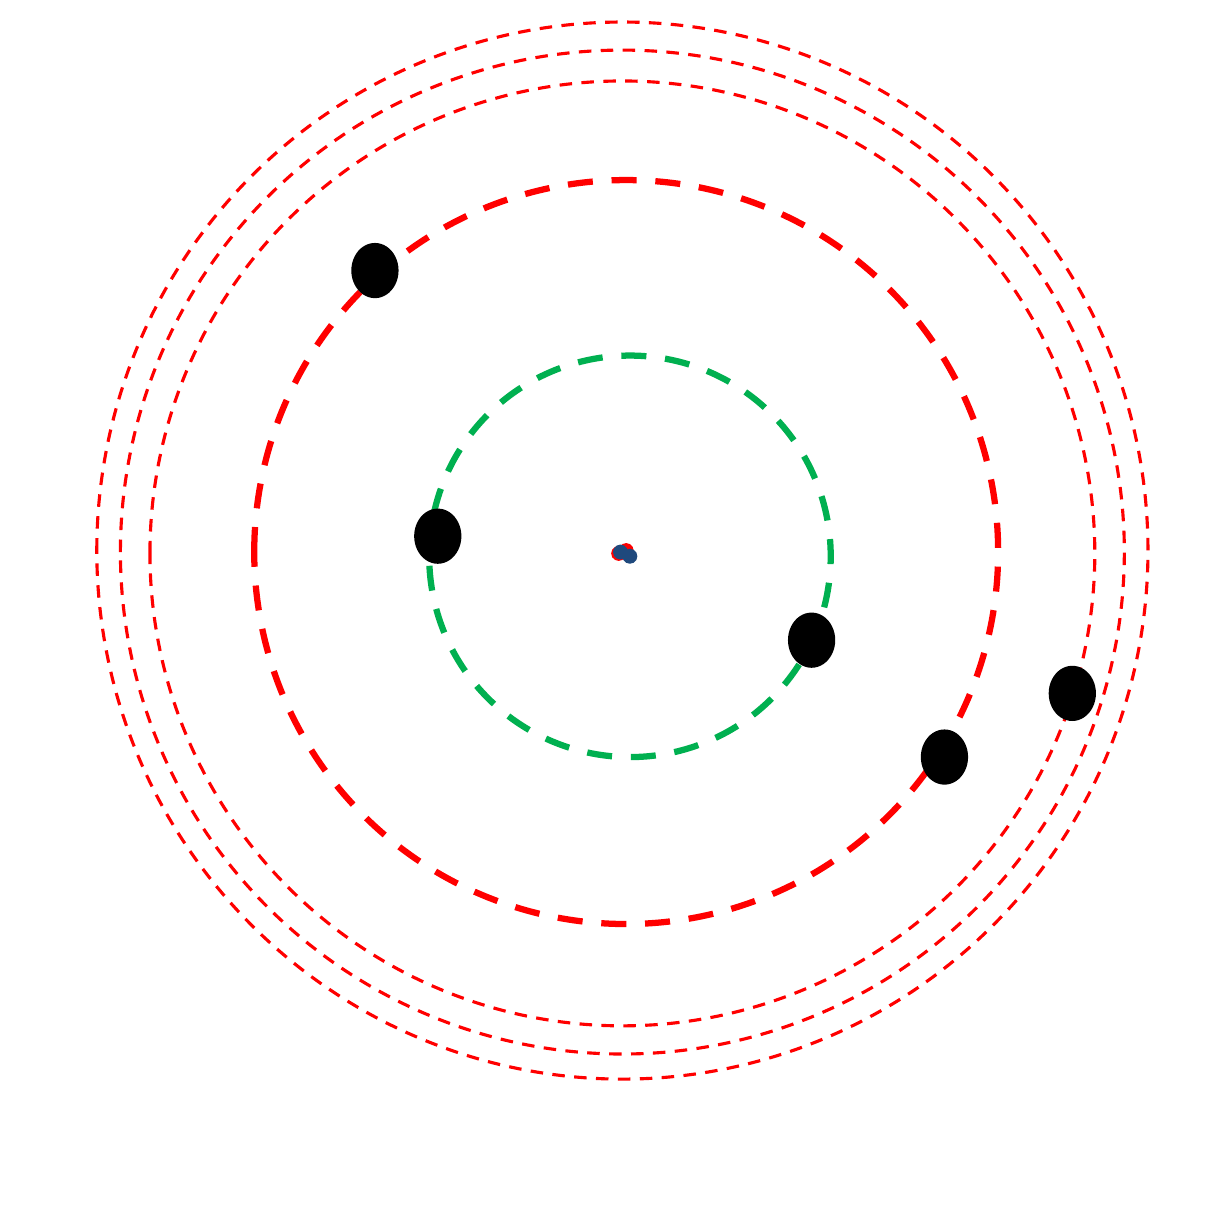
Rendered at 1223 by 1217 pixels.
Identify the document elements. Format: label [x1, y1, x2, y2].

text_box [118, 47, 1127, 1057]
text_box [1046, 663, 1099, 724]
text_box [94, 19, 1151, 1082]
